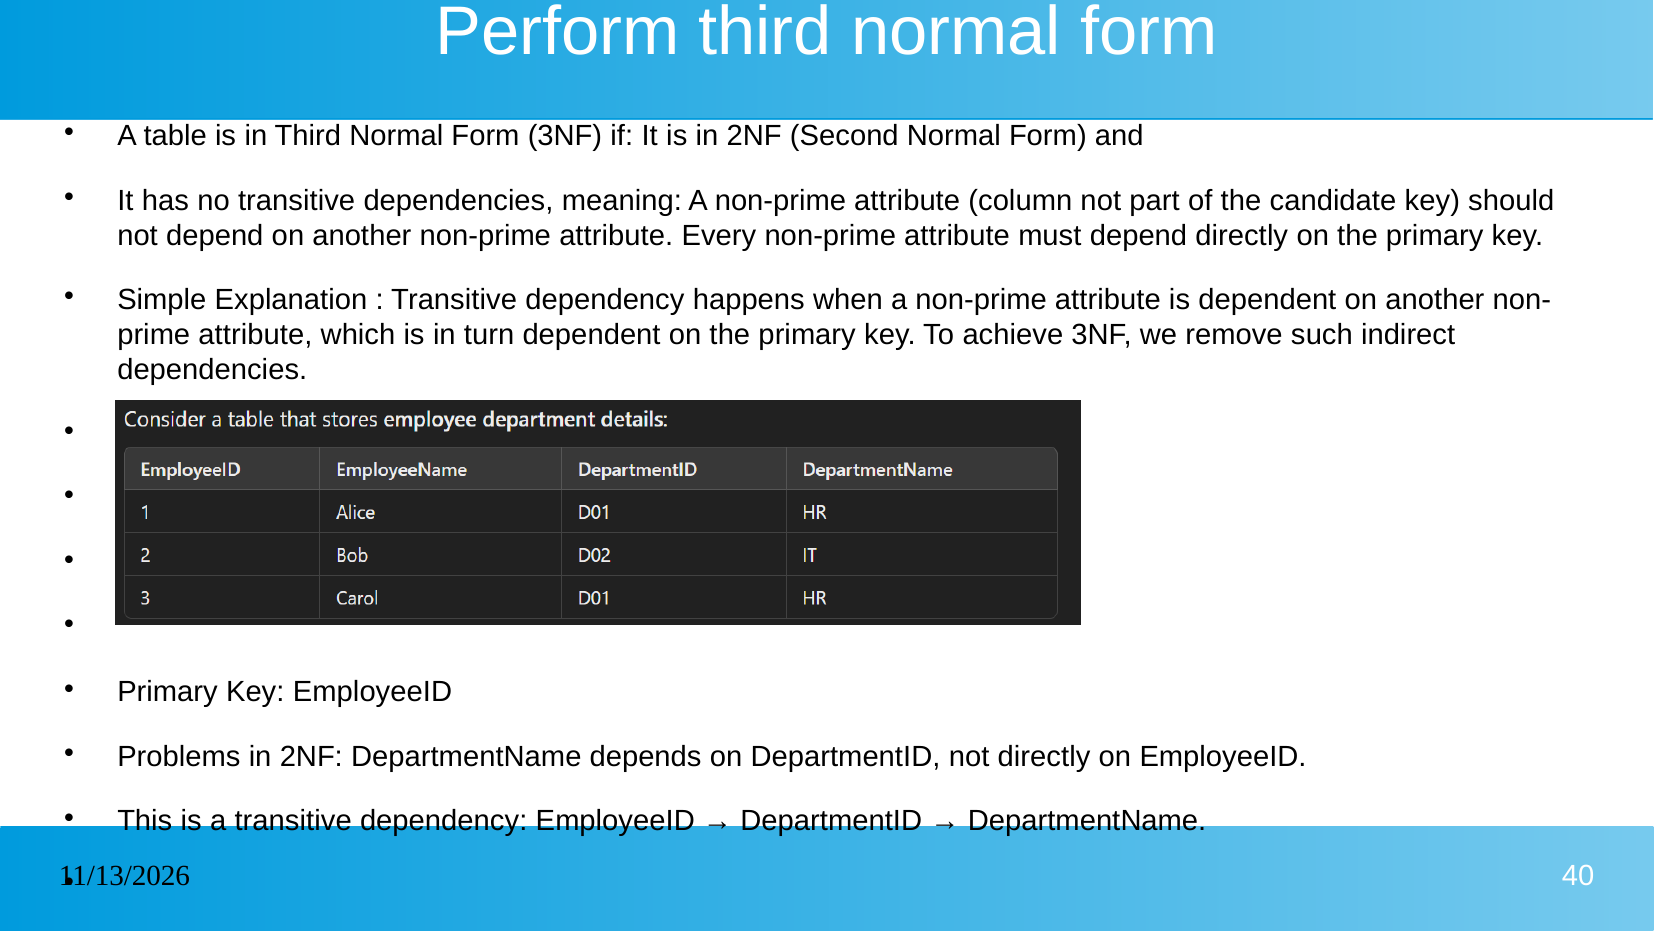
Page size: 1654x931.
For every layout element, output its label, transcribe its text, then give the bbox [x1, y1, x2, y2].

list A table is in Third Normal Form (3NF) if: It is in 2NF (Second Normal Form) and It has no transitive dependencies, meaning: A non-prime attribute (column not part of the candidate key) should not depend on another non-prime attribute. Every non-prime attribute must depend directly on the primary key. Simple Explanation : Transitive dependency happens when a non-prime attribute is dependent on another non-prime attribute, which is in turn dependent on the primary key. To achieve 3NF, we remove such indirect dependencies. Primary Key: EmployeeID Problems in 2NF: DepartmentName depends on DepartmentID, not directly on EmployeeID. This is a transitive dependency: EmployeeID → DepartmentID → DepartmentName. [46, 116, 1582, 826]
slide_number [59, 856, 443, 916]
slide_number 40 [1210, 856, 1595, 916]
picture [115, 400, 1081, 626]
title Perform third normal form [59, 0, 1595, 146]
